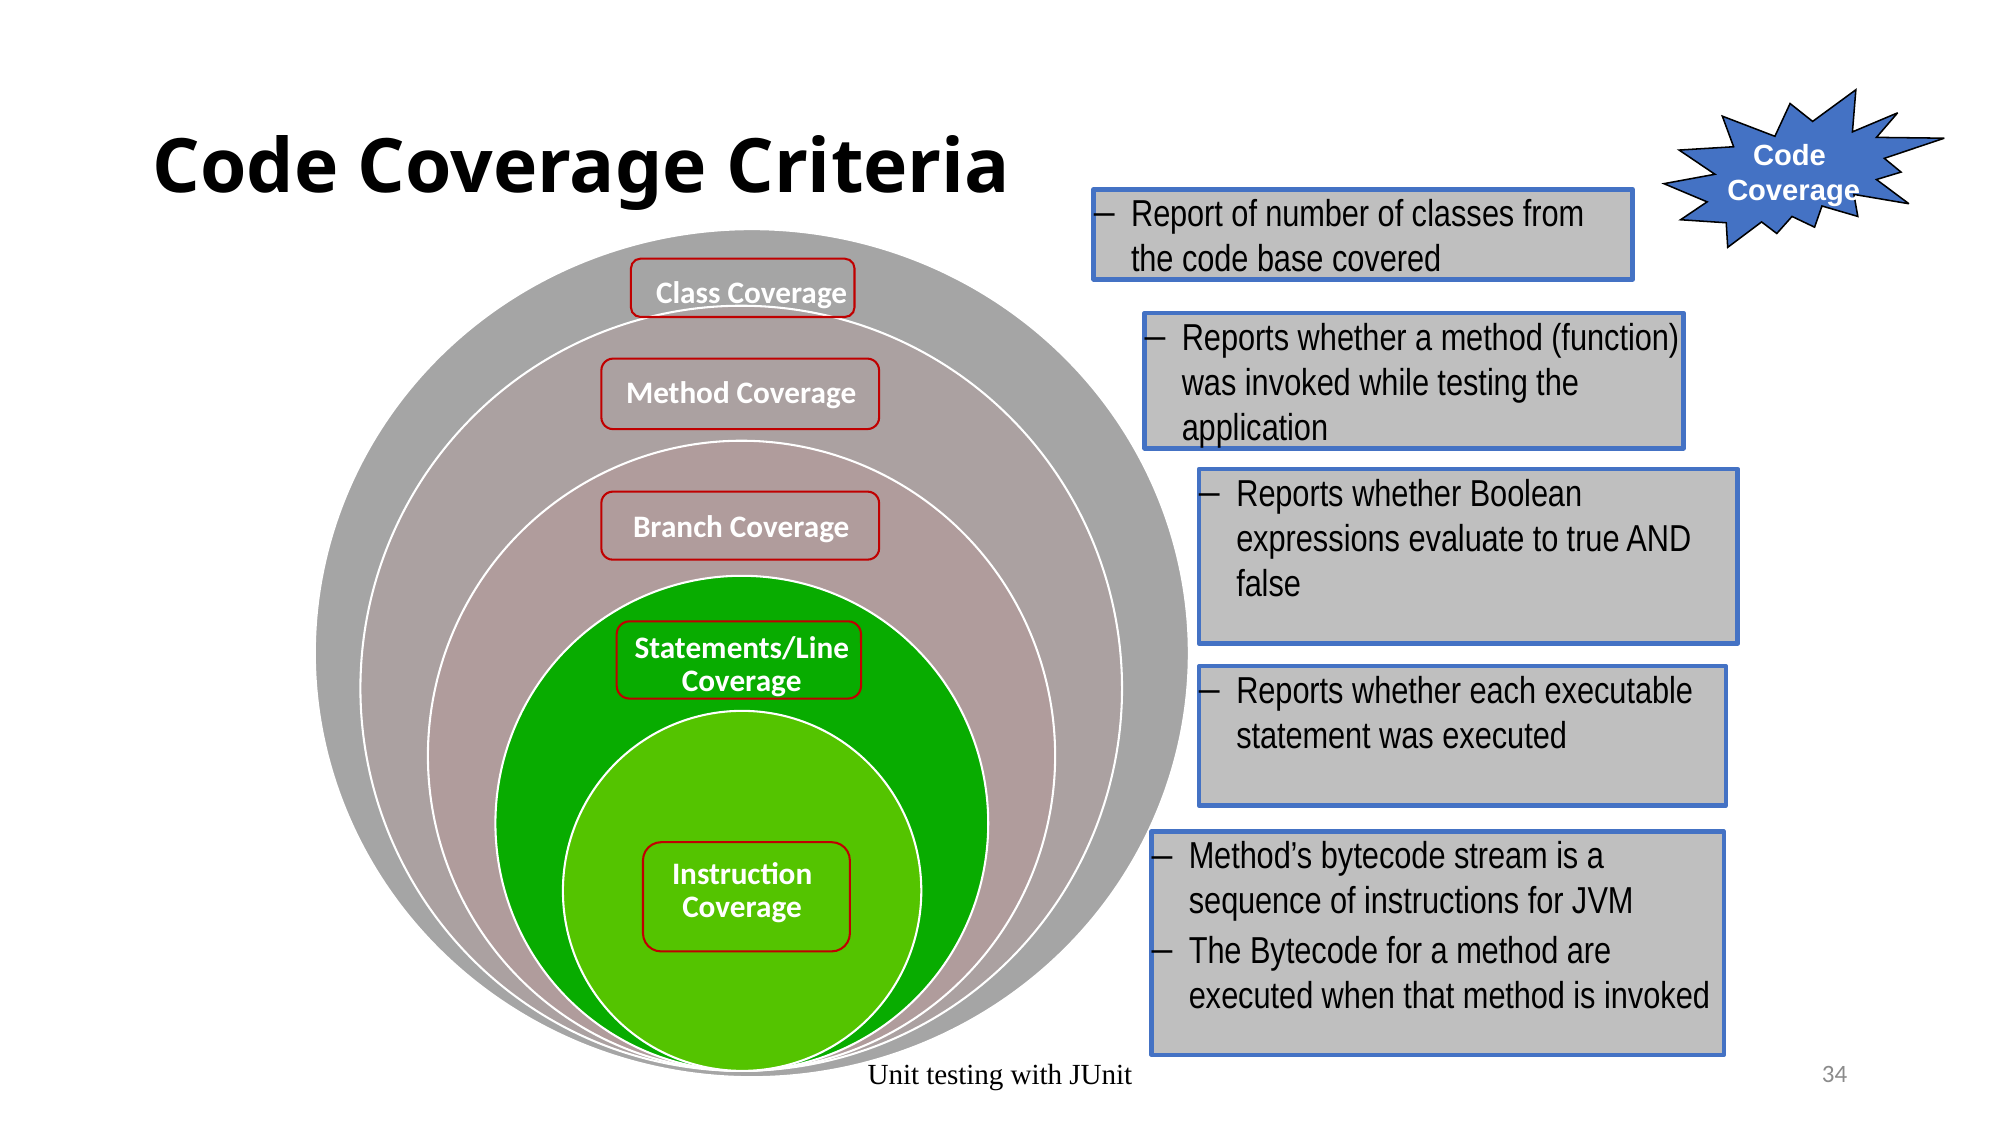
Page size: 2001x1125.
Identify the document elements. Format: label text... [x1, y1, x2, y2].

slide_number 34 [1412, 1042, 1863, 1103]
text_box Instruction Coverage [561, 709, 923, 1072]
text_box [600, 357, 881, 431]
text_box Class Coverage [313, 228, 1190, 1079]
footer Unit testing with JUnit [662, 1042, 1338, 1103]
text_box Method’s bytecode stream is a sequence of instructions for JVM The Bytecode for a method are executed when that method is invoked [1151, 831, 1724, 1055]
text_box [629, 257, 856, 319]
text_box [615, 620, 863, 700]
text_box Reports whether Boolean expressions evaluate to true AND false [1198, 469, 1738, 644]
text_box Report of number of classes from the code base covered [1093, 189, 1633, 280]
text_box Method Coverage [359, 318, 1124, 1068]
text_box Reports whether each executable statement was executed [1198, 666, 1727, 806]
text_box [641, 841, 851, 953]
title Code Coverage Criteria [137, 59, 1863, 278]
text_box [600, 490, 881, 561]
text_box Statements/Line Coverage [494, 574, 990, 1070]
text_box Reports whether a method (function) was invoked while testing the application [1144, 313, 1684, 449]
text_box Branch Coverage [426, 439, 1057, 1069]
text_box Code Coverage [1663, 89, 1945, 248]
